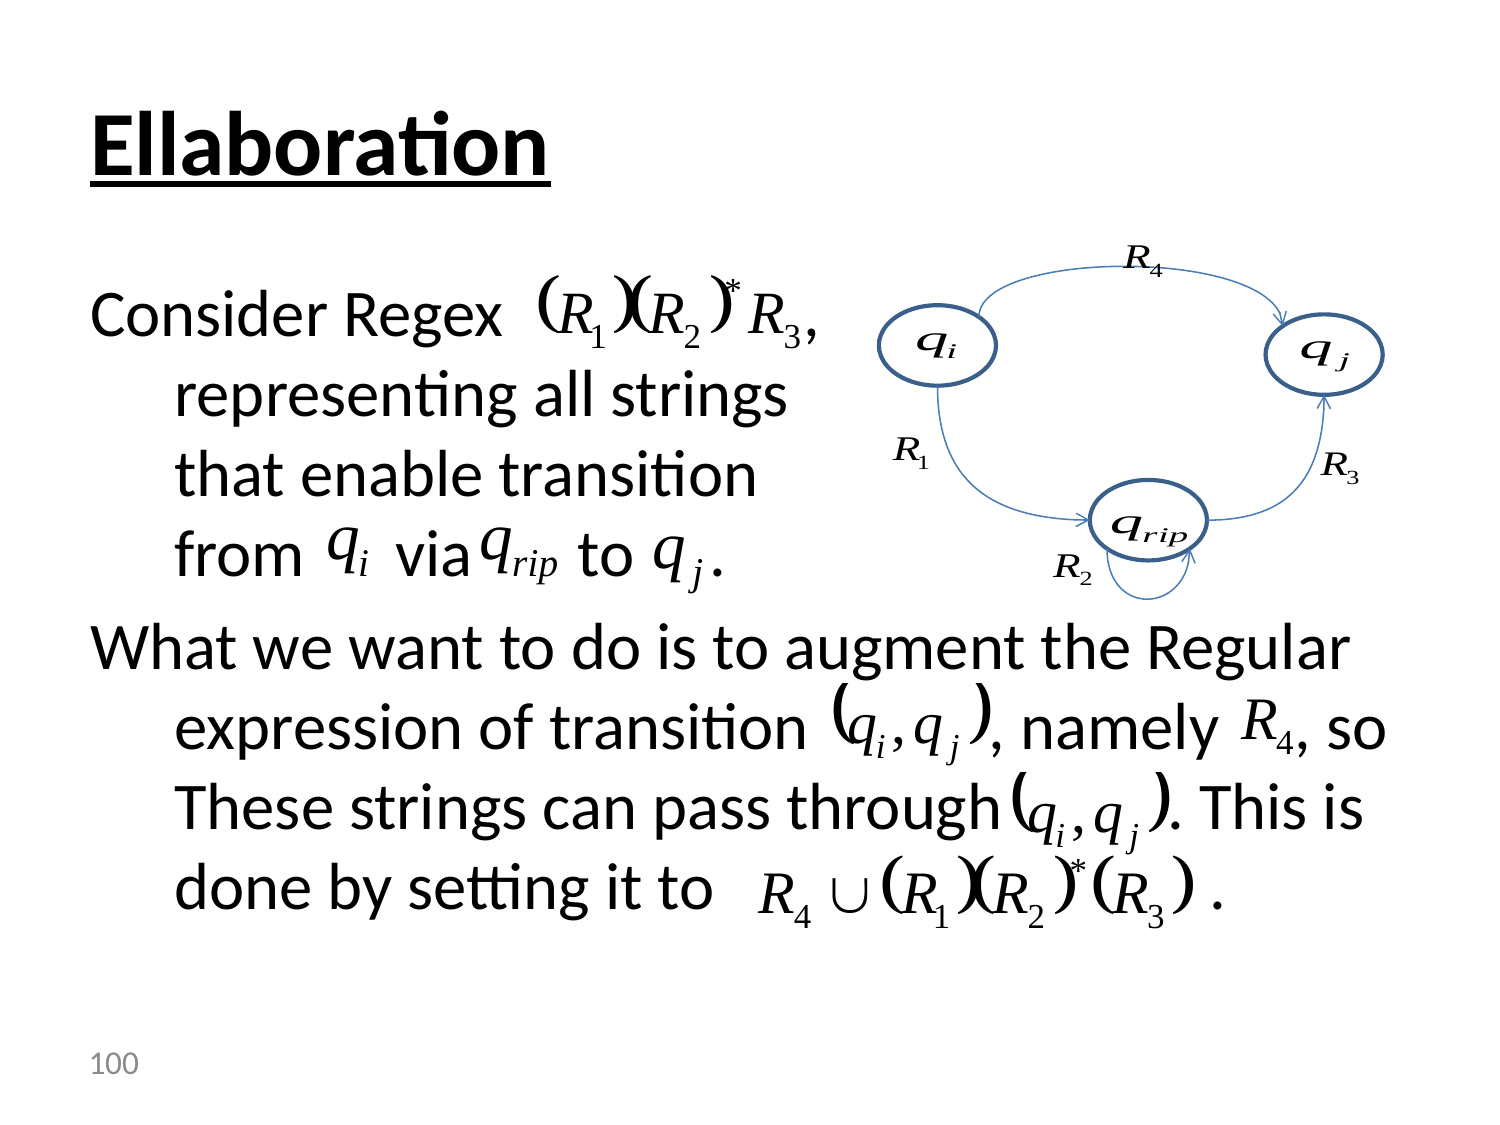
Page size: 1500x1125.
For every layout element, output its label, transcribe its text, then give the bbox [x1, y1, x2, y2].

list Consider Regex , representing all strings that enable transition from via to . What we want to do is to augment the Regular expression of transition , namely , so These strings can pass through . This is done by setting it to . [75, 262, 1425, 1005]
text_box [641, 500, 715, 608]
slide_number 100 [58, 1031, 409, 1092]
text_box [747, 843, 1197, 944]
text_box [822, 683, 993, 779]
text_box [316, 491, 384, 594]
title Ellaboration [75, 45, 1425, 233]
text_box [1230, 679, 1306, 765]
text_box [468, 491, 570, 599]
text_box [528, 263, 809, 364]
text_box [878, 234, 1384, 592]
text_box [1002, 771, 1173, 868]
